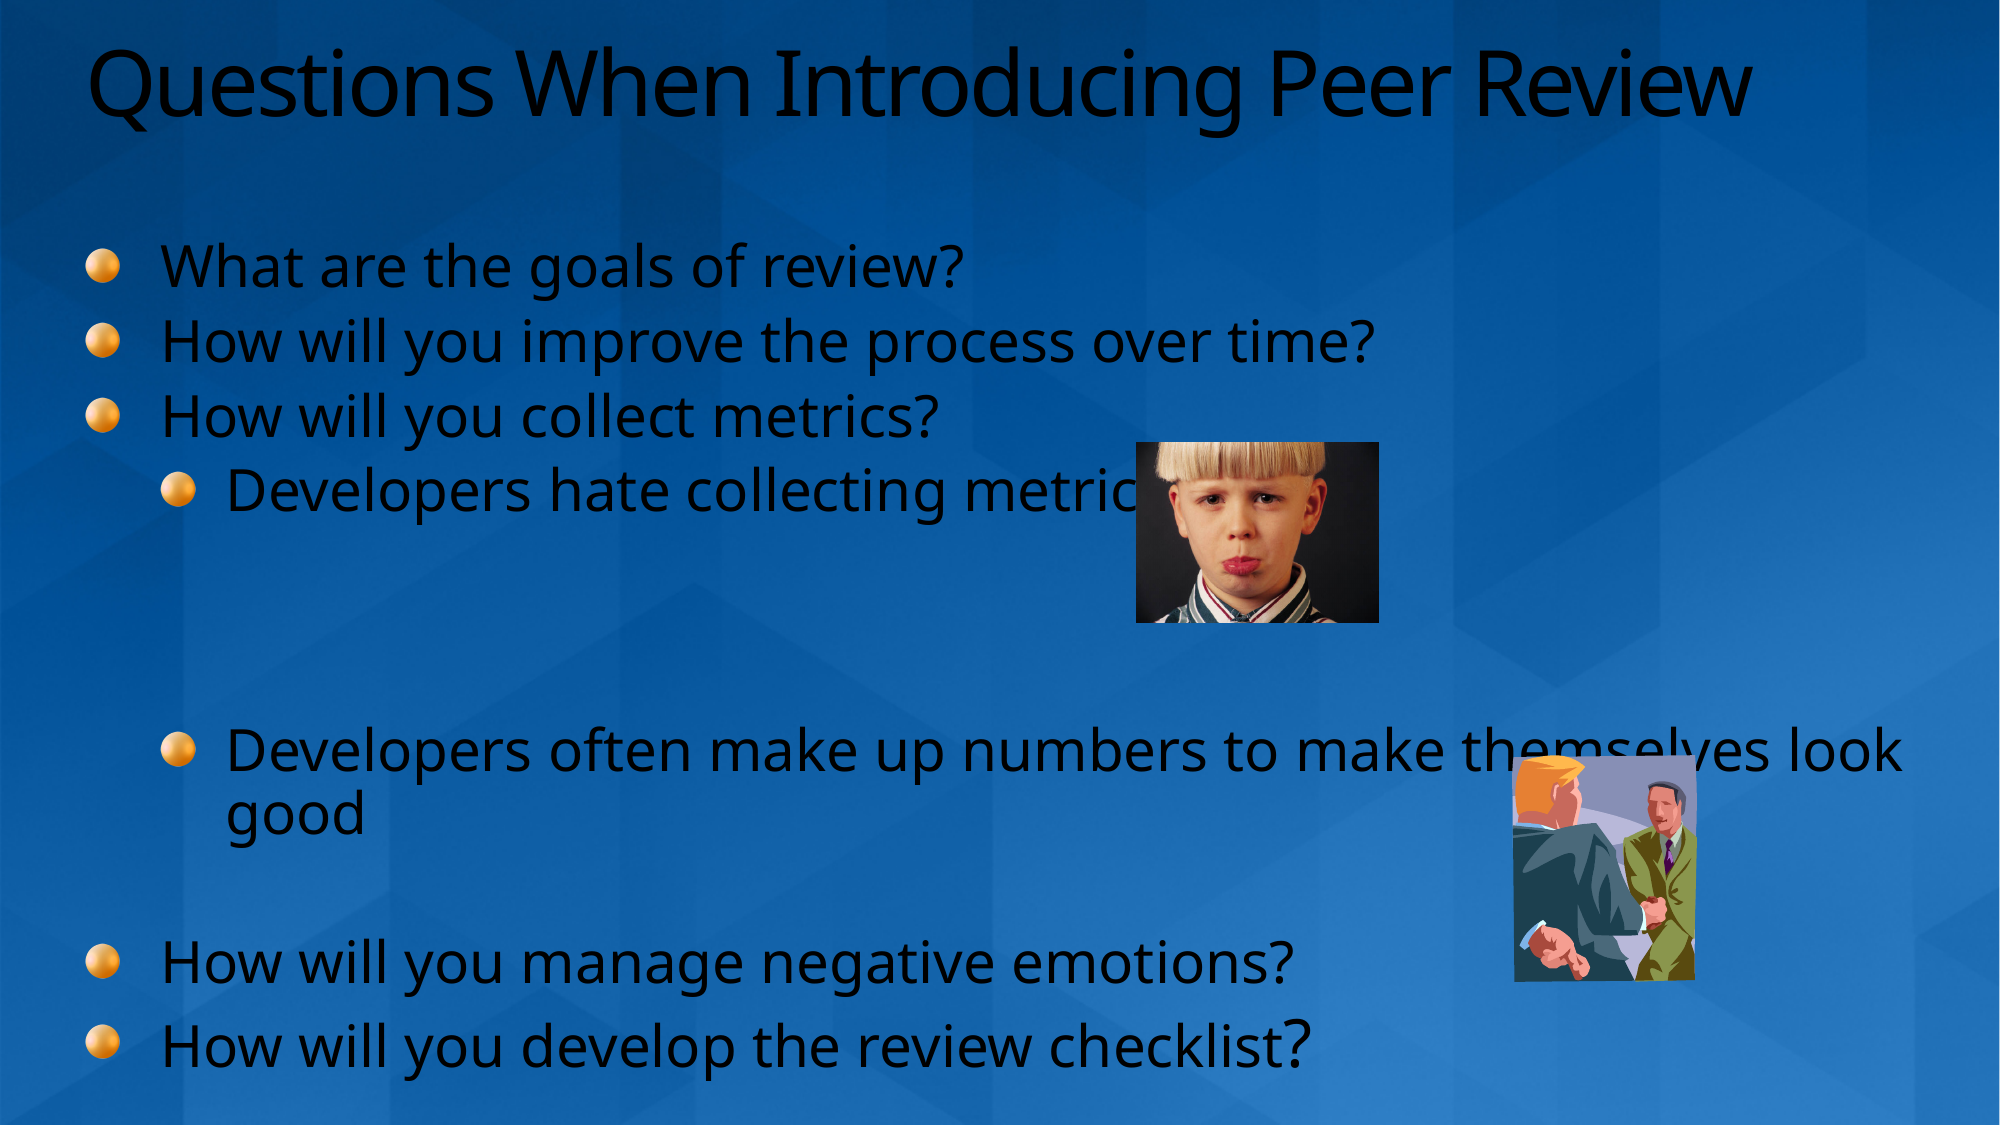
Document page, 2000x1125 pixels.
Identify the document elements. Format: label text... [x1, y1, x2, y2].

title Questions When Introducing Peer Review [85, 37, 1914, 138]
picture [0, 0, 2000, 1125]
list What are the goals of review? How will you improve the process over time? How will you collect metrics? Developers hate collecting metrics Developers often make up numbers to make themselves look good How will you manage negative emotions? How will you develop the review checklist? [85, 237, 1914, 1067]
